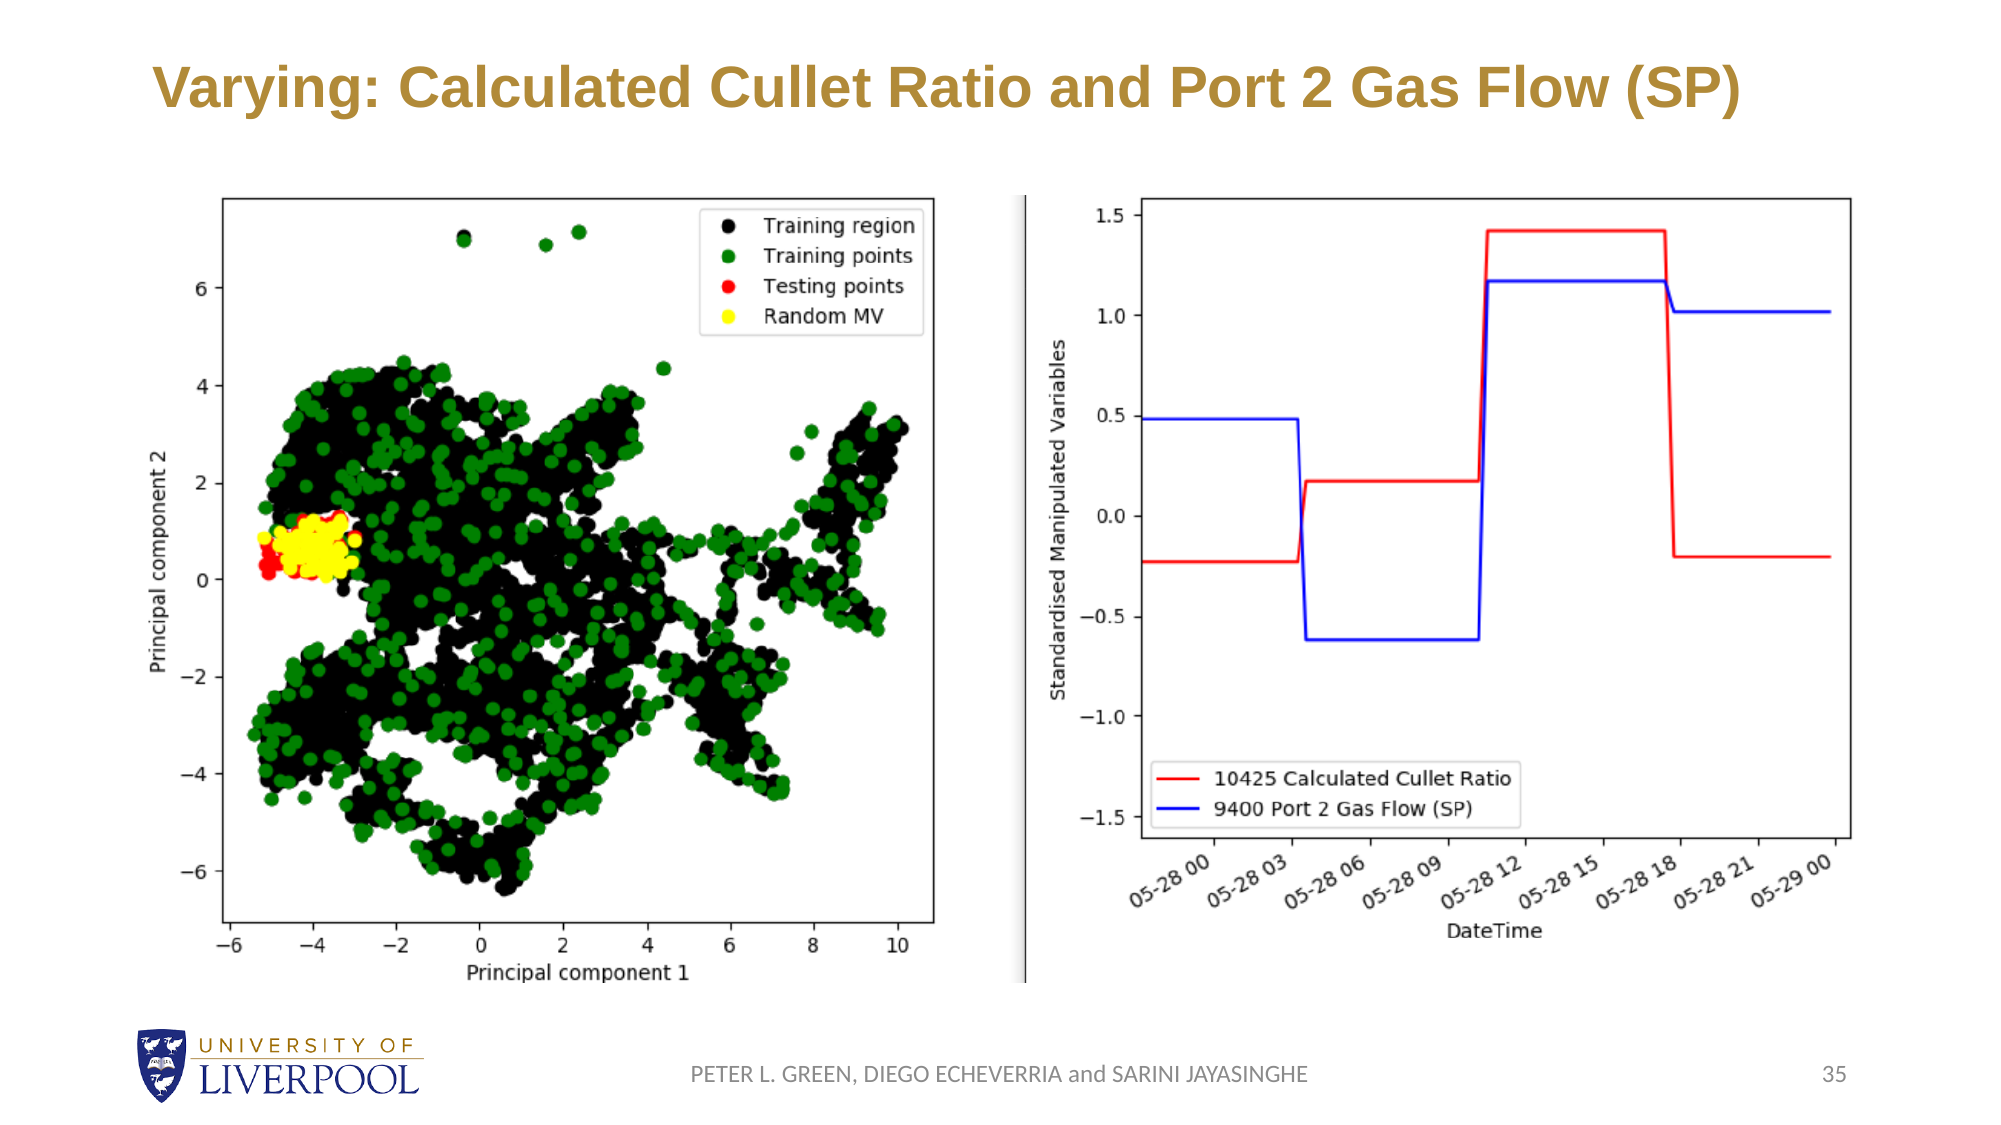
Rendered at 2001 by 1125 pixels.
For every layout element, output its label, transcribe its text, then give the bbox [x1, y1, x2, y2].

picture [137, 1029, 424, 1103]
picture [145, 195, 1855, 983]
title Varying: Calculated Cullet Ratio and Port 2 Gas Flow (SP) [137, 59, 1863, 118]
list [137, 142, 1863, 1014]
footer PETER L. GREEN, DIEGO ECHEVERRIA and SARINI JAYASINGHE [662, 1042, 1338, 1103]
slide_number 35 [1412, 1042, 1863, 1103]
